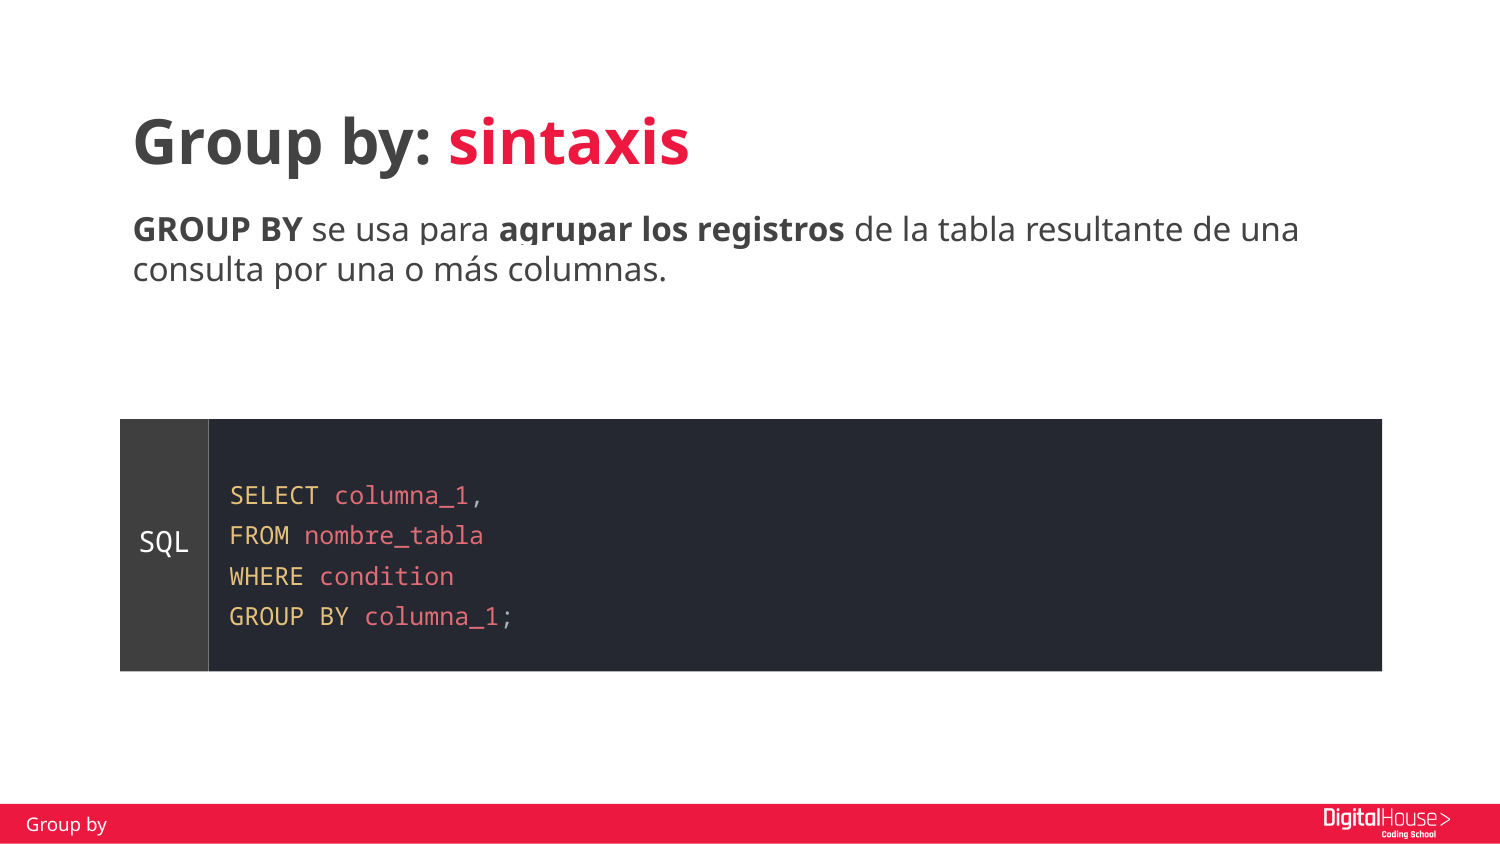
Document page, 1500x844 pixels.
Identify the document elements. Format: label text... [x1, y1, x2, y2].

text_box Group by: sintaxis [117, 90, 1383, 193]
picture [1324, 808, 1450, 839]
text_box GROUP BY se usa para agrupar los registros de la tabla resultante de una consulta por una o más columnas. [117, 193, 1324, 304]
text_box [119, 418, 1383, 672]
